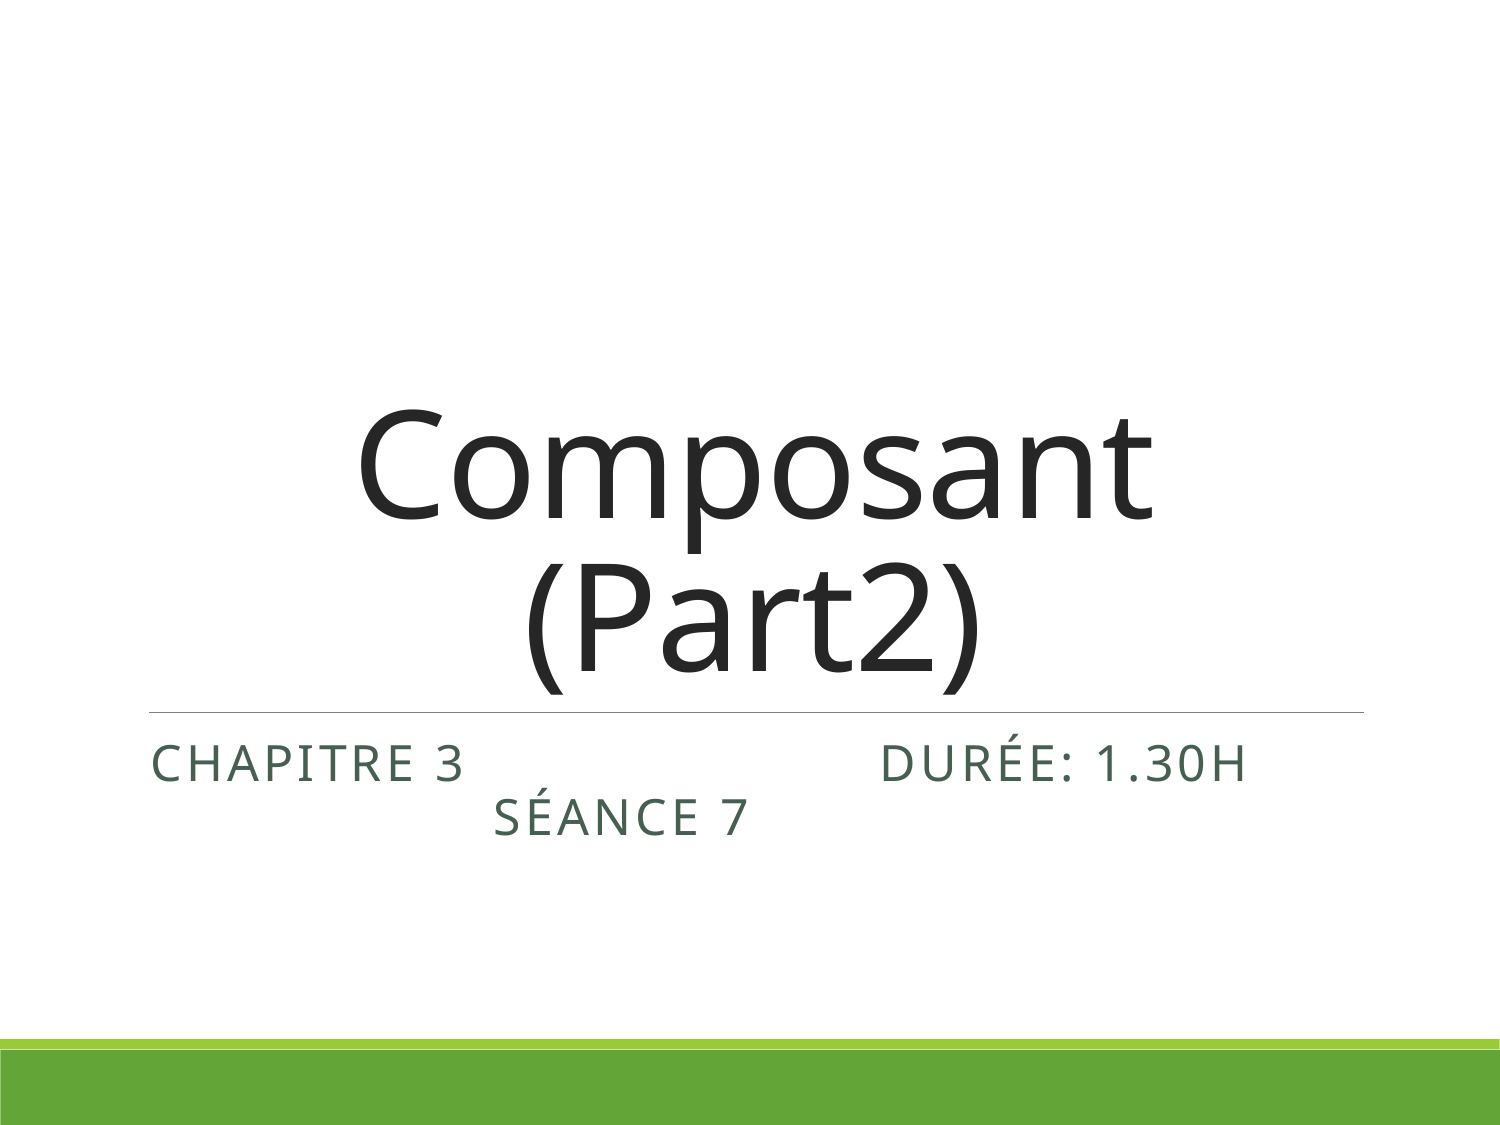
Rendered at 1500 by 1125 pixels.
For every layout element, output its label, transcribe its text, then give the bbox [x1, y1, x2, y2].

title Composant (Part2) [135, 124, 1373, 710]
subtitle Chapitre 3 Durée: 1.30H Séance 7 [135, 730, 1373, 919]
